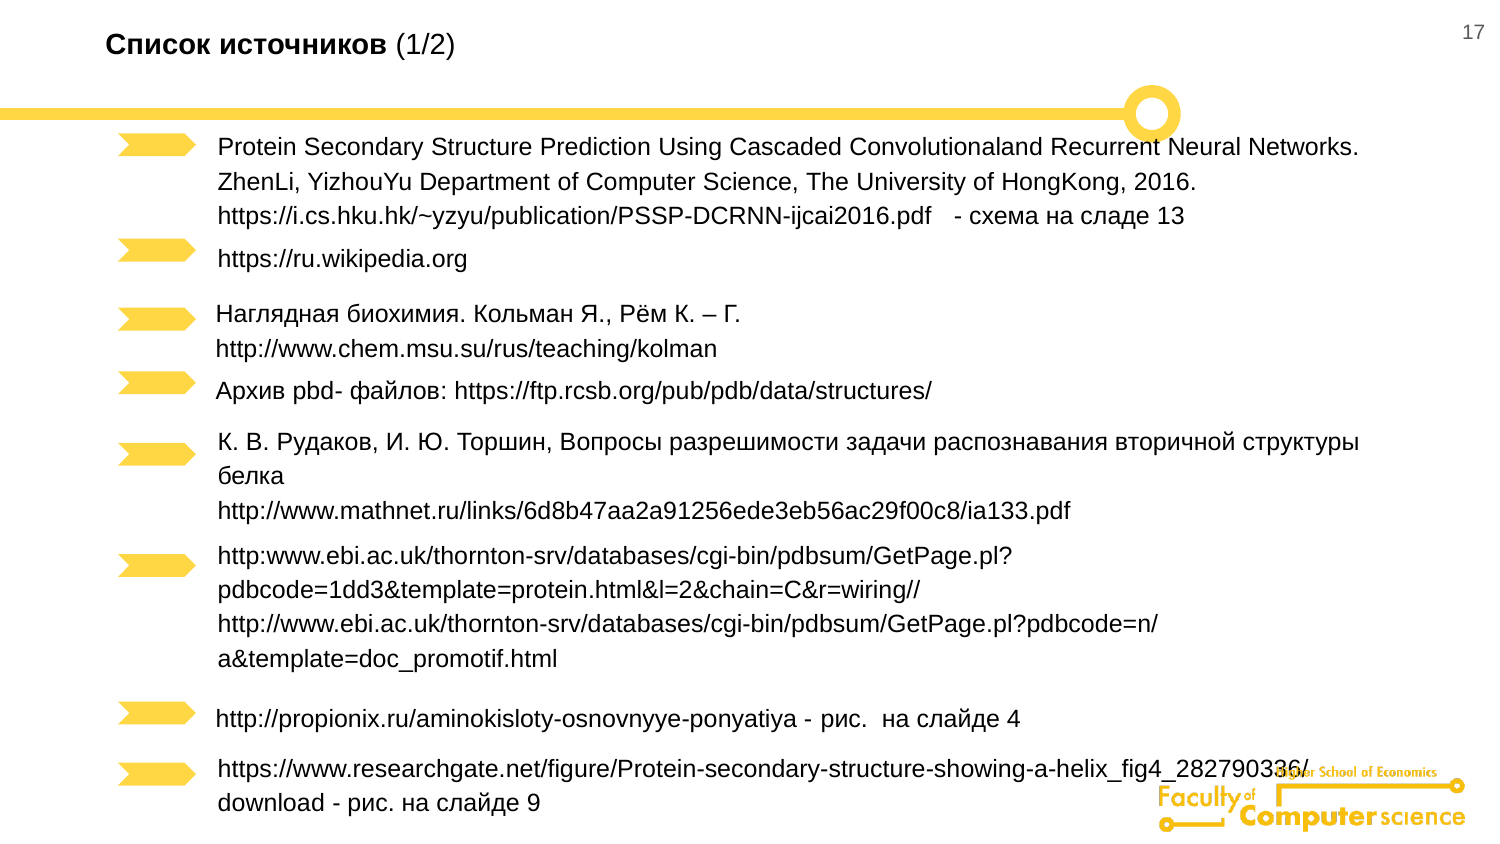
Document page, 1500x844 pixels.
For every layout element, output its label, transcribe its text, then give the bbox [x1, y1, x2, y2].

text_box К. В. Рудаков, И. Ю. Торшин, Вопросы разрешимости задачи распознавания вторичной структуры белка http://www.mathnet.ru/links/6d8b47aa2a91256ede3eb56ac29f00c8/ia133.pdf [202, 413, 1378, 532]
text_box Архив pbd- файлов: https://ftp.rcsb.org/pub/pdb/data/structures/ [200, 363, 1421, 408]
text_box Список источников (1/2) [90, 18, 1500, 79]
text_box https://www.researchgate.net/figure/Protein-secondary-structure-showing-a-helix_fig4_282790336/download - рис. на слайде 9 [202, 740, 1424, 786]
text_box Protein Secondary Structure Prediction Using Cascaded Convolutionaland Recurrent Neural Networks. ZhenLi, YizhouYu Department of Computer Science, The University of HongKong, 2016. https://i.cs.hku.hk/~yzyu/publication/PSSP-DCRNN-ijcai2016.pdf - схема на сладе 13 [202, 119, 1378, 238]
text_box http://propionix.ru/aminokisloty-osnovnyye-ponyatiya - рис. на слайде 4 [200, 690, 1421, 736]
text_box Наглядная биохимия. Кольман Я., Рём К. – Г. http://www.chem.msu.su/rus/teaching/kolman [200, 285, 1402, 325]
text_box [117, 371, 196, 395]
picture [1145, 749, 1477, 844]
text_box [117, 307, 196, 331]
text_box http:www.ebi.ac.uk/thornton-srv/databases/cgi-bin/pdbsum/GetPage.pl?pdbcode=1dd3&template=protein.html&l=2&chain=C&r=wiring// http://www.ebi.ac.uk/thornton-srv/databases/cgi-bin/pdbsum/GetPage.pl?pdbcode=n/a&template=doc_promotif.html [202, 532, 1335, 573]
text_box [117, 238, 196, 262]
text_box https://ru.wikipedia.org [202, 230, 1424, 276]
text_box [117, 554, 196, 577]
text_box [117, 133, 196, 157]
text_box [1130, 91, 1175, 119]
slide_number 17 [1410, 0, 1500, 64]
text_box [117, 762, 196, 786]
text_box [117, 442, 196, 466]
text_box [117, 701, 196, 725]
